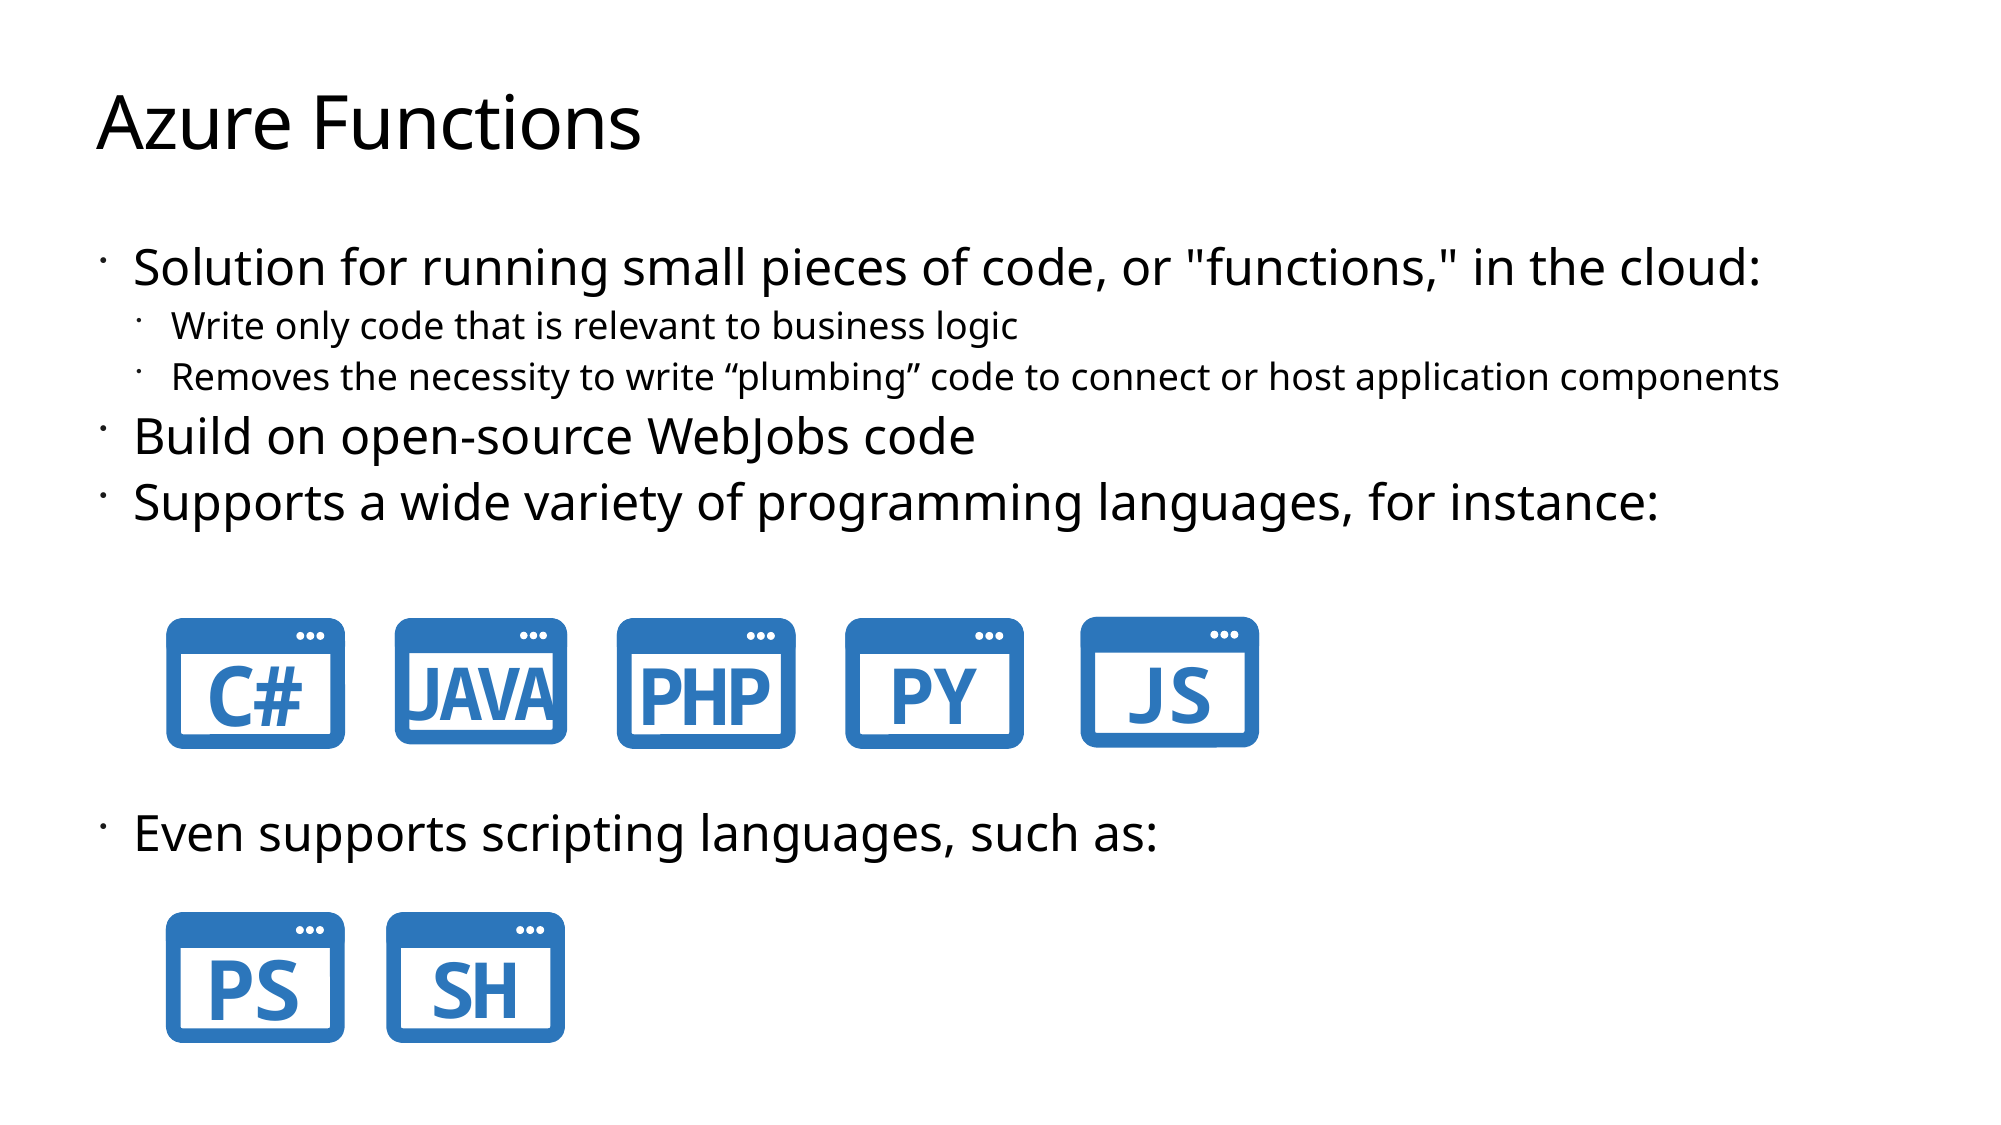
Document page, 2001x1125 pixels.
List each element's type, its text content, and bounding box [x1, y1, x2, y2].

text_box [393, 919, 558, 1036]
list Solution for running small pieces of code, or "functions," in the cloud: Write only code that is relevant to business logic Removes the necessity to write “plumbing” code to connect or host application components Build on open-source WebJobs code Supports a wide variety of programming languages, for instance: Even supports scripting languages, such as: [95, 235, 1904, 868]
title Azure Functions [96, 75, 1904, 166]
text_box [173, 919, 338, 1036]
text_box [1087, 623, 1253, 741]
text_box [623, 625, 789, 742]
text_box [852, 625, 1017, 742]
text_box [401, 625, 561, 738]
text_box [173, 625, 338, 742]
